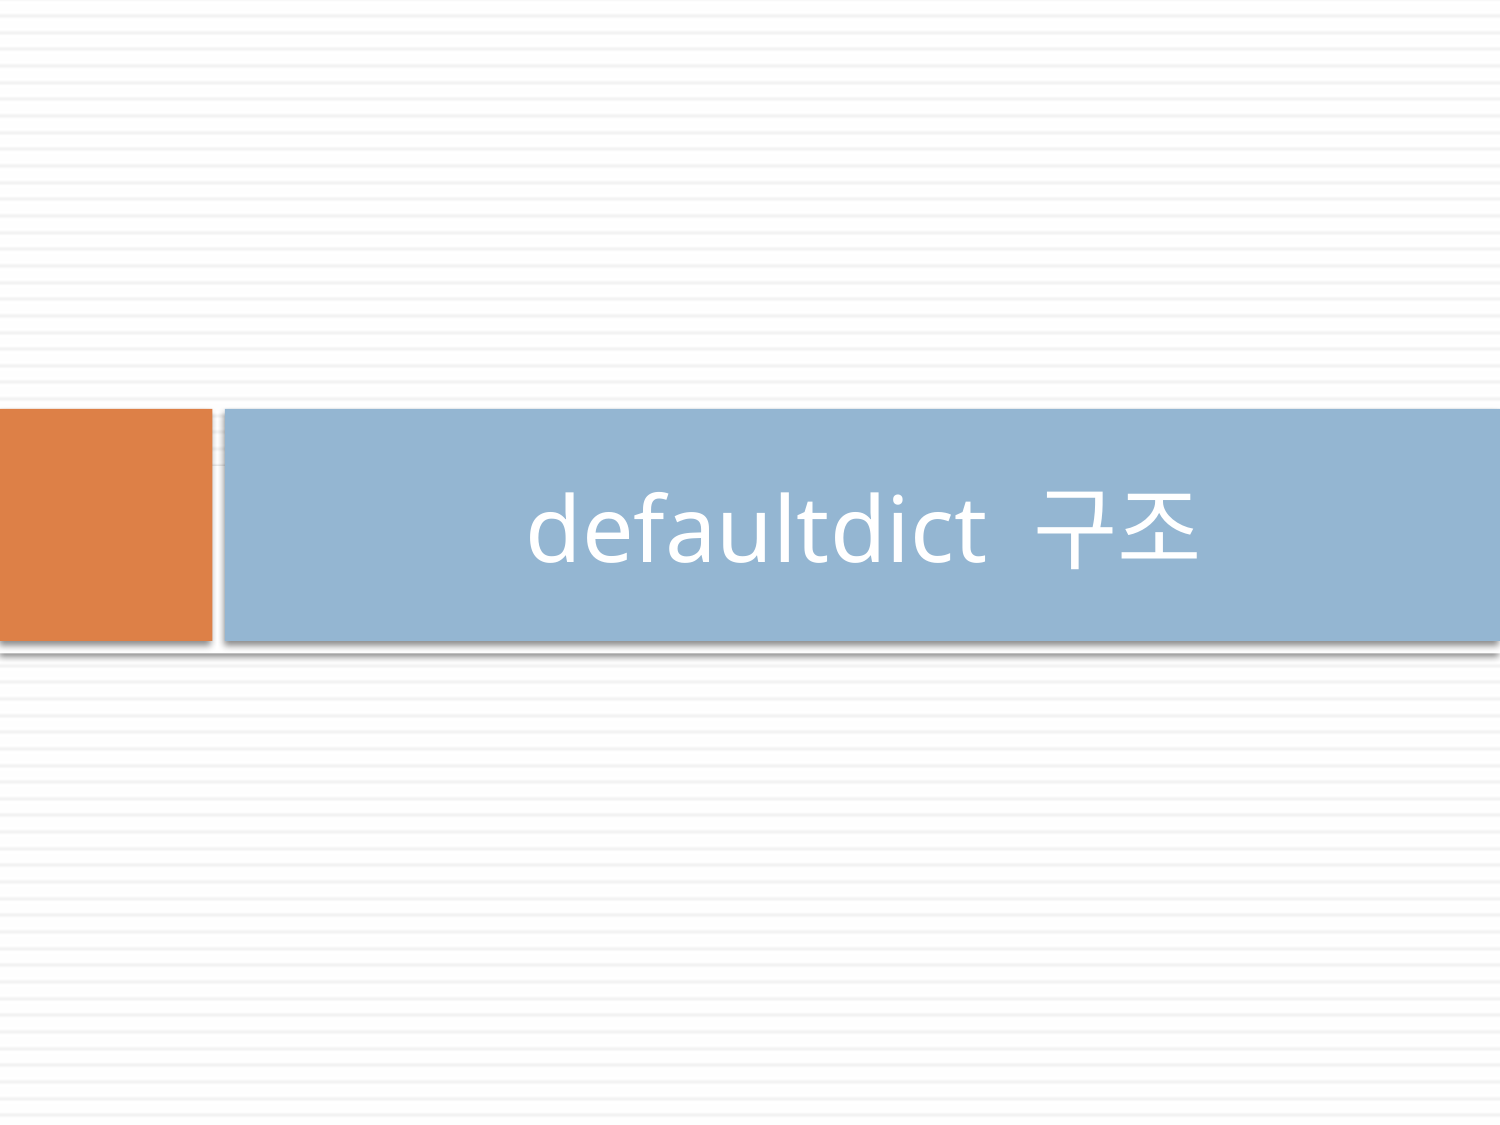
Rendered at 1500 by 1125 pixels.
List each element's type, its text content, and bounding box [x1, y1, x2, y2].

title defaultdict 구조 [238, 444, 1489, 607]
